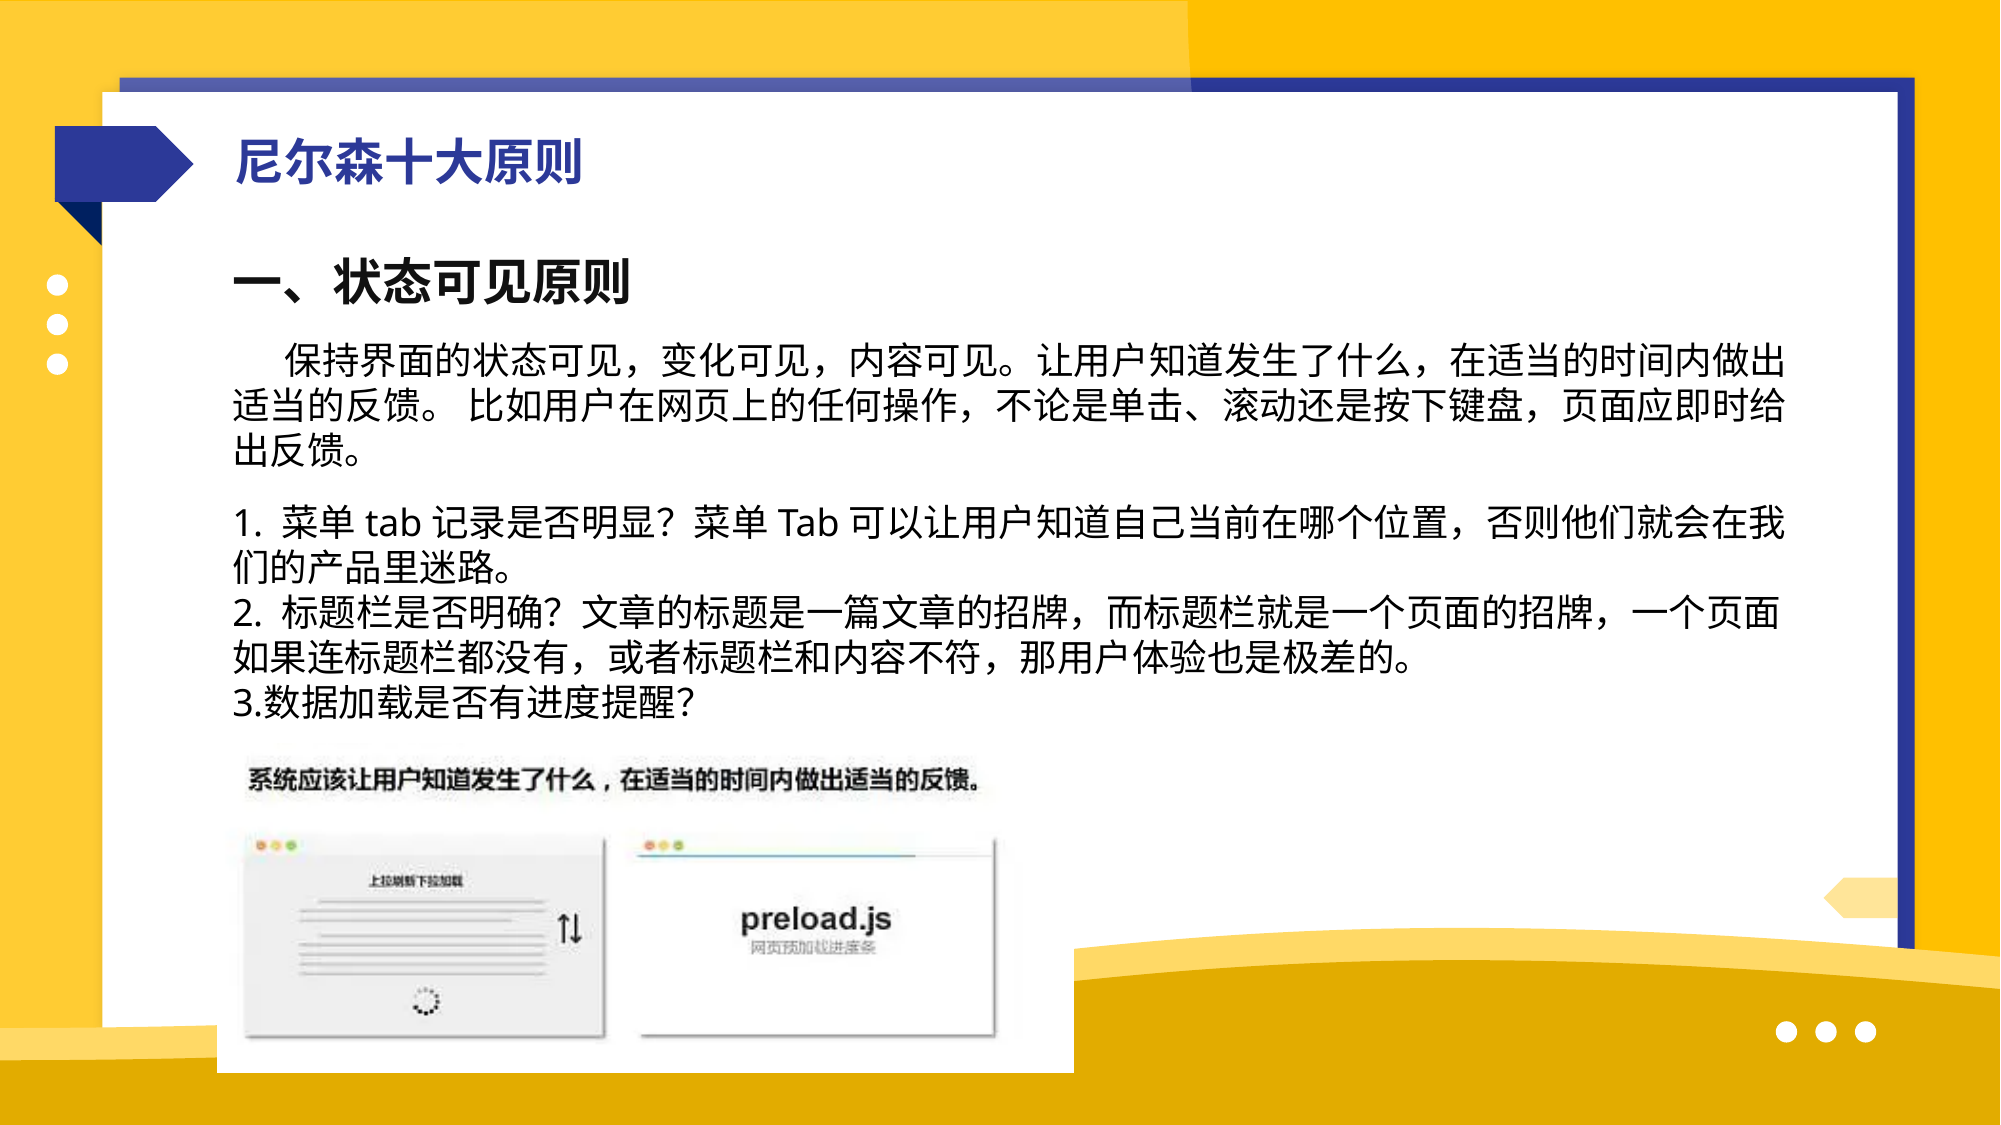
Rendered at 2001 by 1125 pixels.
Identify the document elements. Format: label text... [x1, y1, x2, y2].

text_box 菜单tab记录是否明显？菜单Tab可以让用户知道自己当前在哪个位置，否则他们就会在我们的产品里迷路。 标题栏是否明确？文章的标题是一篇文章的招牌，而标题栏就是一个页面的招牌，一个页面如果连标题栏都没有，或者标题栏和内容不符，那用户体验也是极差的。 数据加载是否有进度提醒？ [217, 491, 1823, 731]
text_box 一、状态可见原则 [217, 243, 1218, 318]
picture [217, 743, 1074, 1074]
text_box 保持界面的状态可见，变化可见，内容可见。让用户知道发生了什么，在适当的时间内做出适当的反馈。 比如用户在网页上的任何操作，不论是单击、滚动还是按下键盘，页面应即时给出反馈。 [217, 329, 1803, 479]
text_box 尼尔森十大原则 [219, 122, 600, 198]
